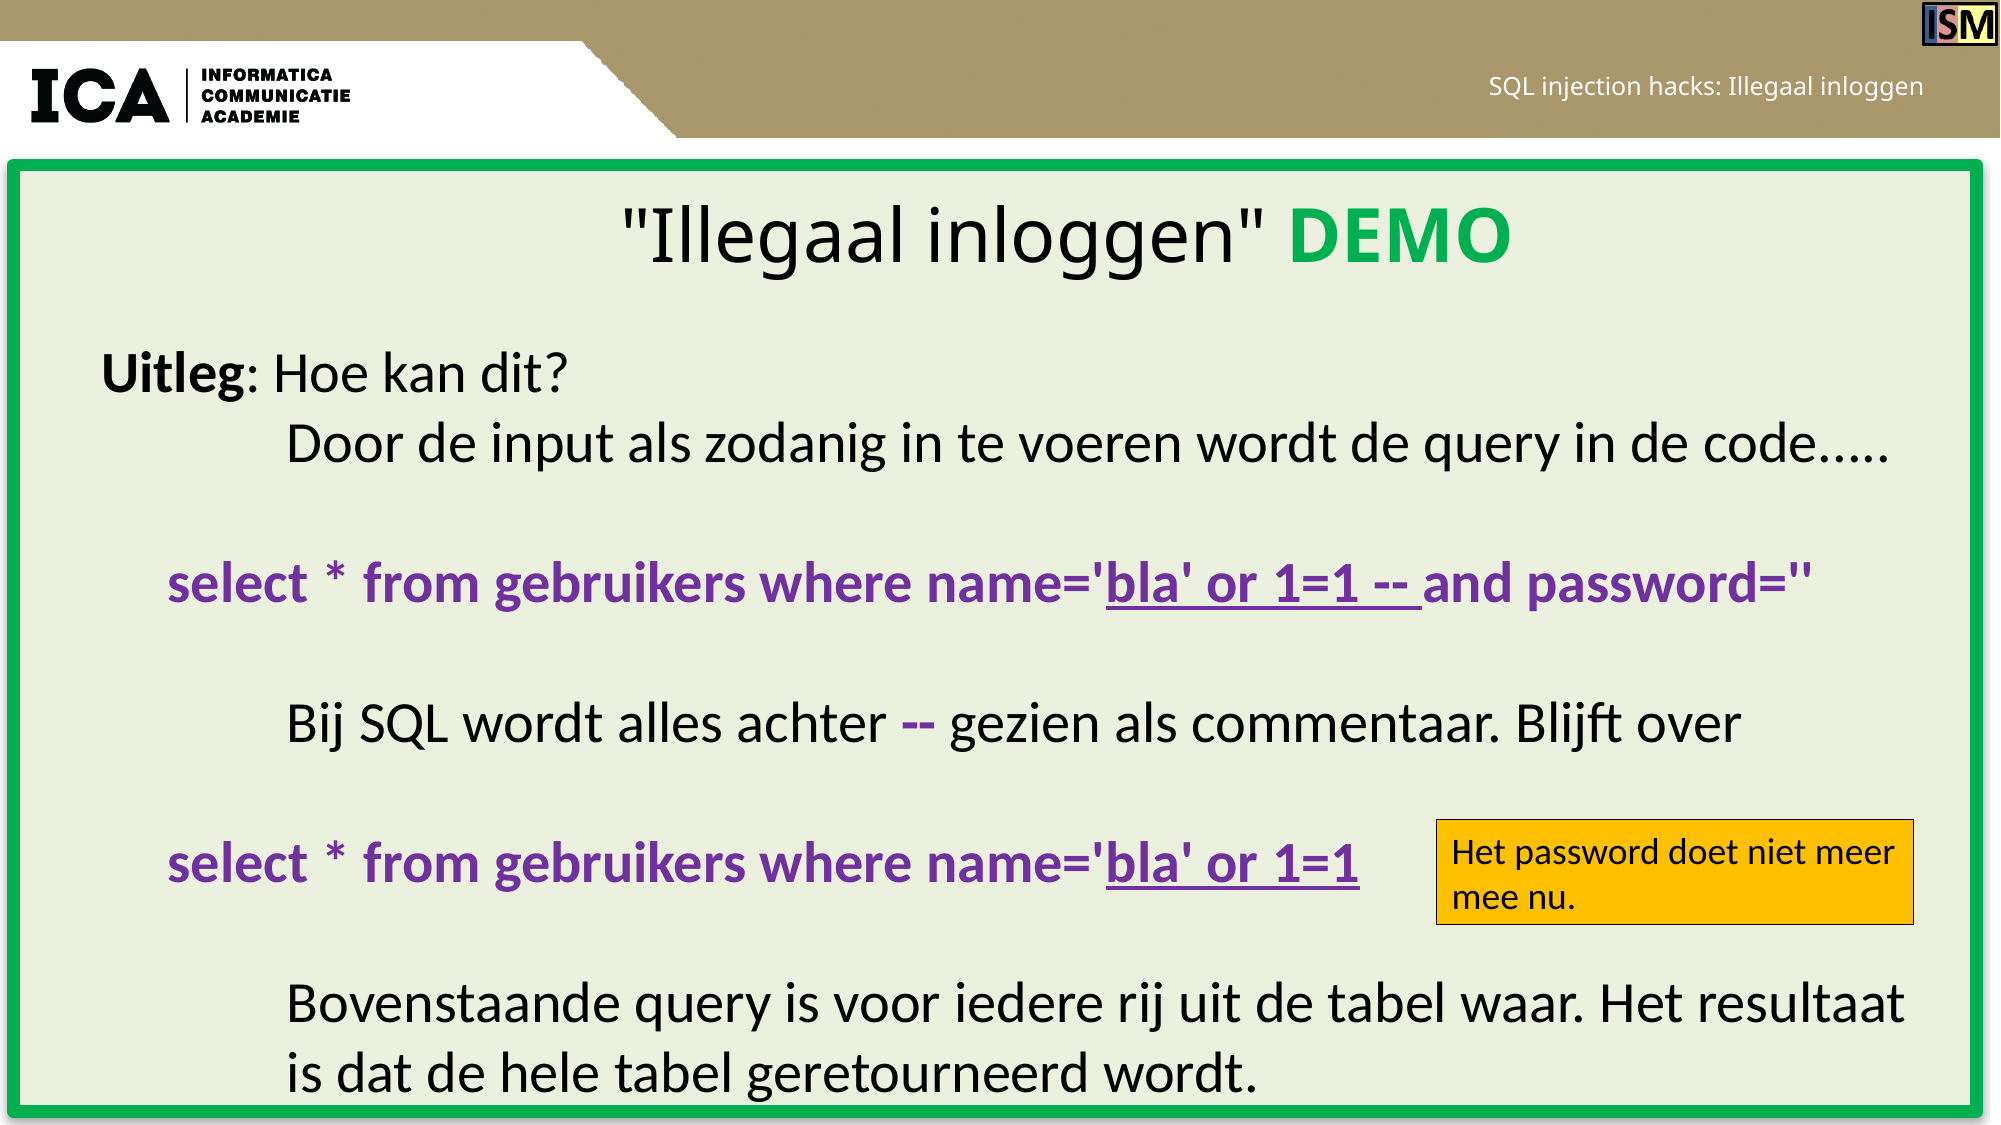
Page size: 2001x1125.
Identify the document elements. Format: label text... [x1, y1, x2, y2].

text_box Uitleg: Hoe kan dit? Door de input als zodanig in te voeren wordt de query in de code..... select * from gebruikers where name='bla' or 1=1 -- and password='' Bij SQL wordt alles achter -- gezien als commentaar. Blijft over select * from gebruikers where name='bla' or 1=1 Bovenstaande query is voor iedere rij uit de tabel waar. Het resultaat is dat de hele tabel geretourneerd wordt. [86, 326, 1940, 1112]
list SQL injection hacks: Illegaal inloggen [605, 62, 1940, 123]
text_box Het password doet niet meer mee nu. [1436, 819, 1914, 925]
title "Illegaal inloggen" DEMO [605, 179, 1675, 287]
picture [0, 0, 2000, 138]
text_box [13, 164, 1977, 1112]
